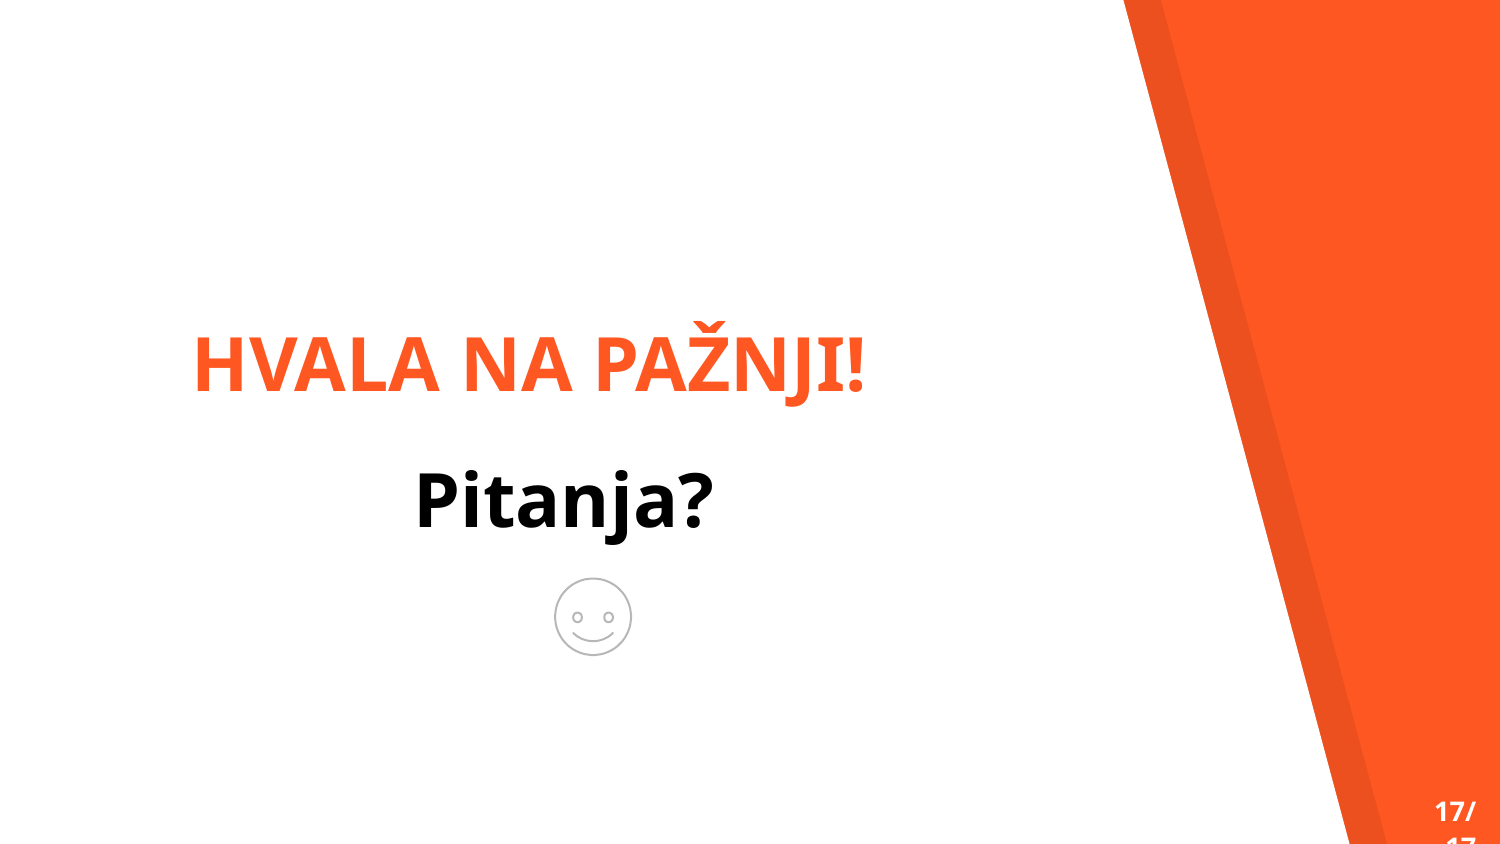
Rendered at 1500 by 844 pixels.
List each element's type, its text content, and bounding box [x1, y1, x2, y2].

title HVALA NA PAŽNJI! [176, 231, 1010, 422]
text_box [554, 578, 632, 656]
text_box Pitanja? [398, 458, 788, 557]
slide_number 17/17 [1390, 779, 1492, 844]
